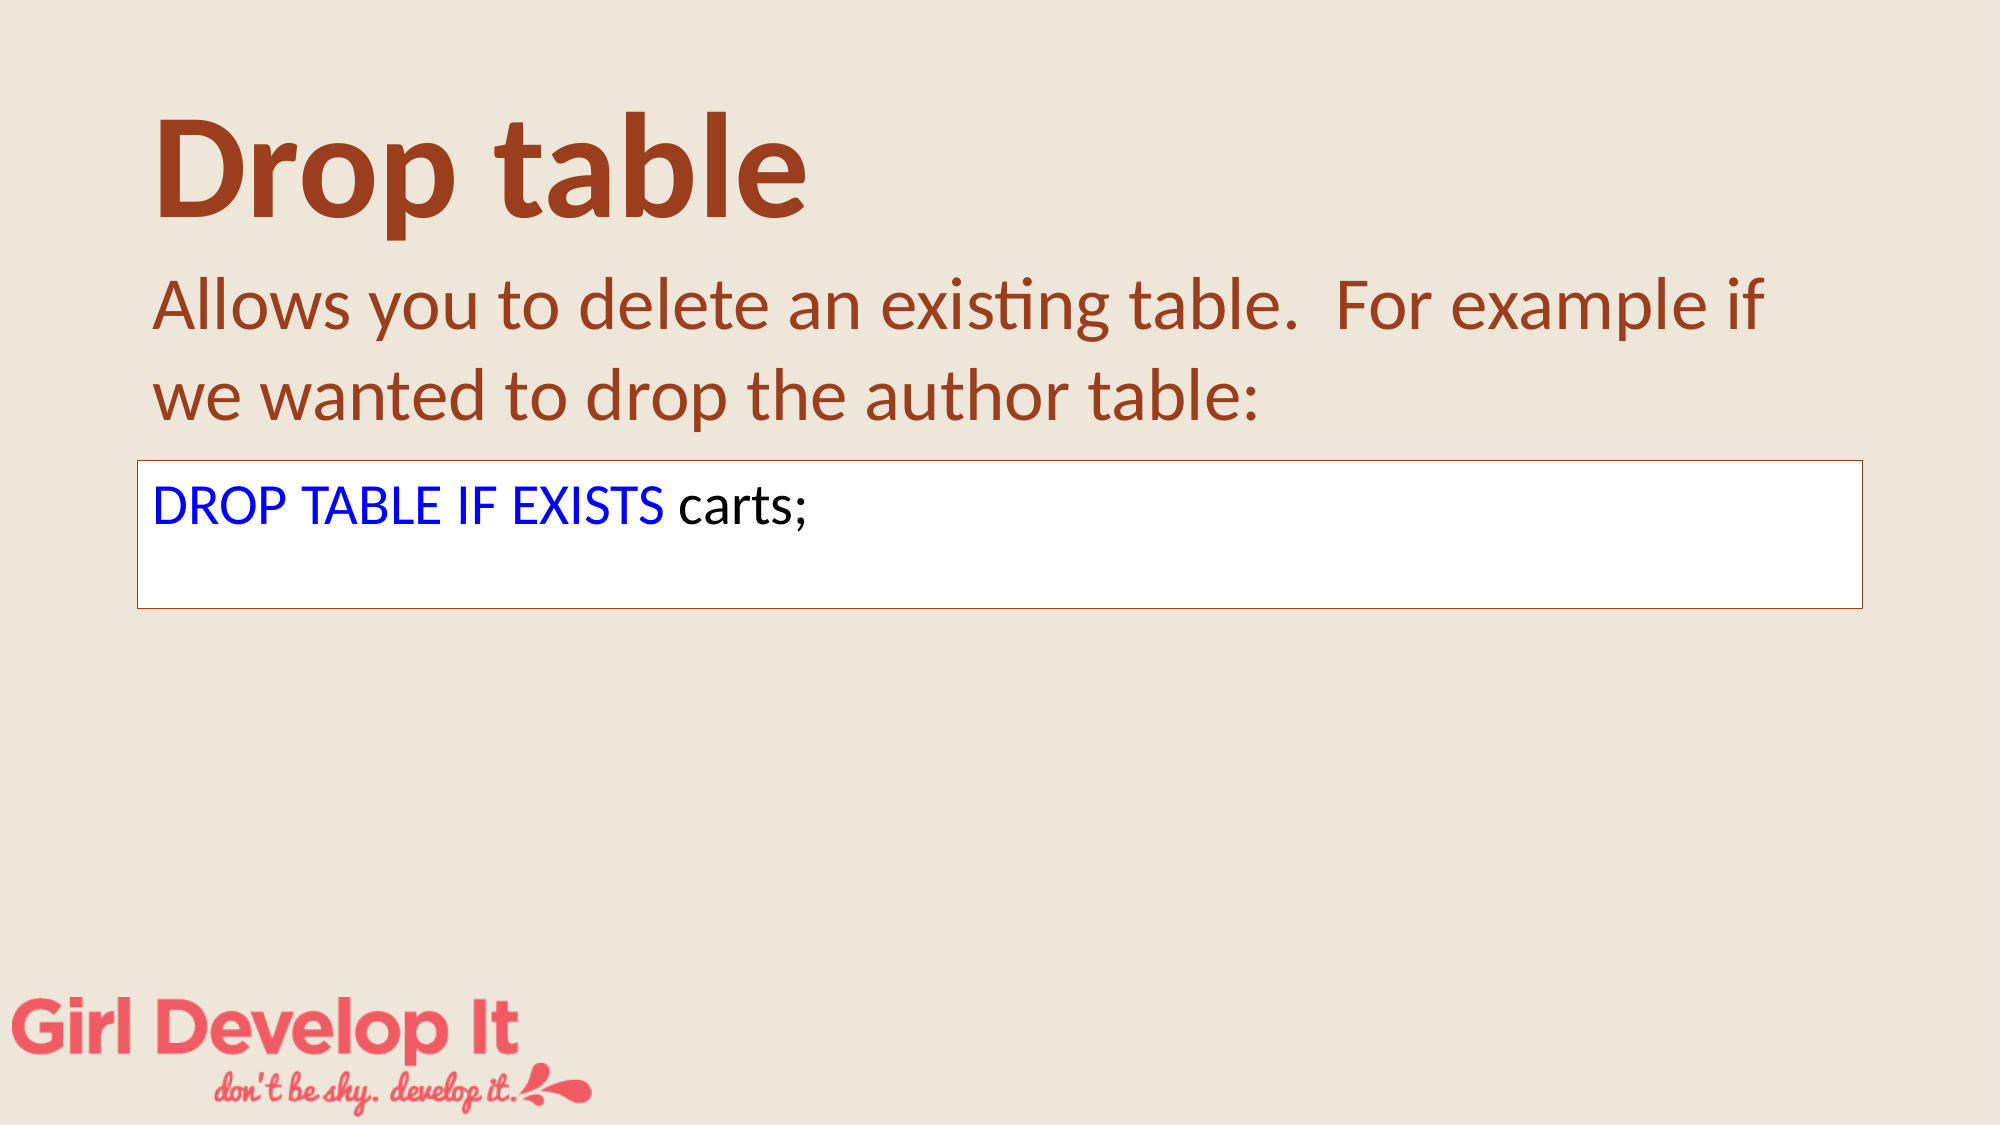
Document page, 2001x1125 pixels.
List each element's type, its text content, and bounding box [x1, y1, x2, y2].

list DROP TABLE IF EXISTS carts; [137, 466, 1863, 609]
picture [12, 997, 592, 1118]
title Drop table [137, 59, 1863, 278]
text_box [137, 460, 1863, 466]
text_box Allows you to delete an existing table. For example if we wanted to drop the author table: [137, 247, 1802, 443]
